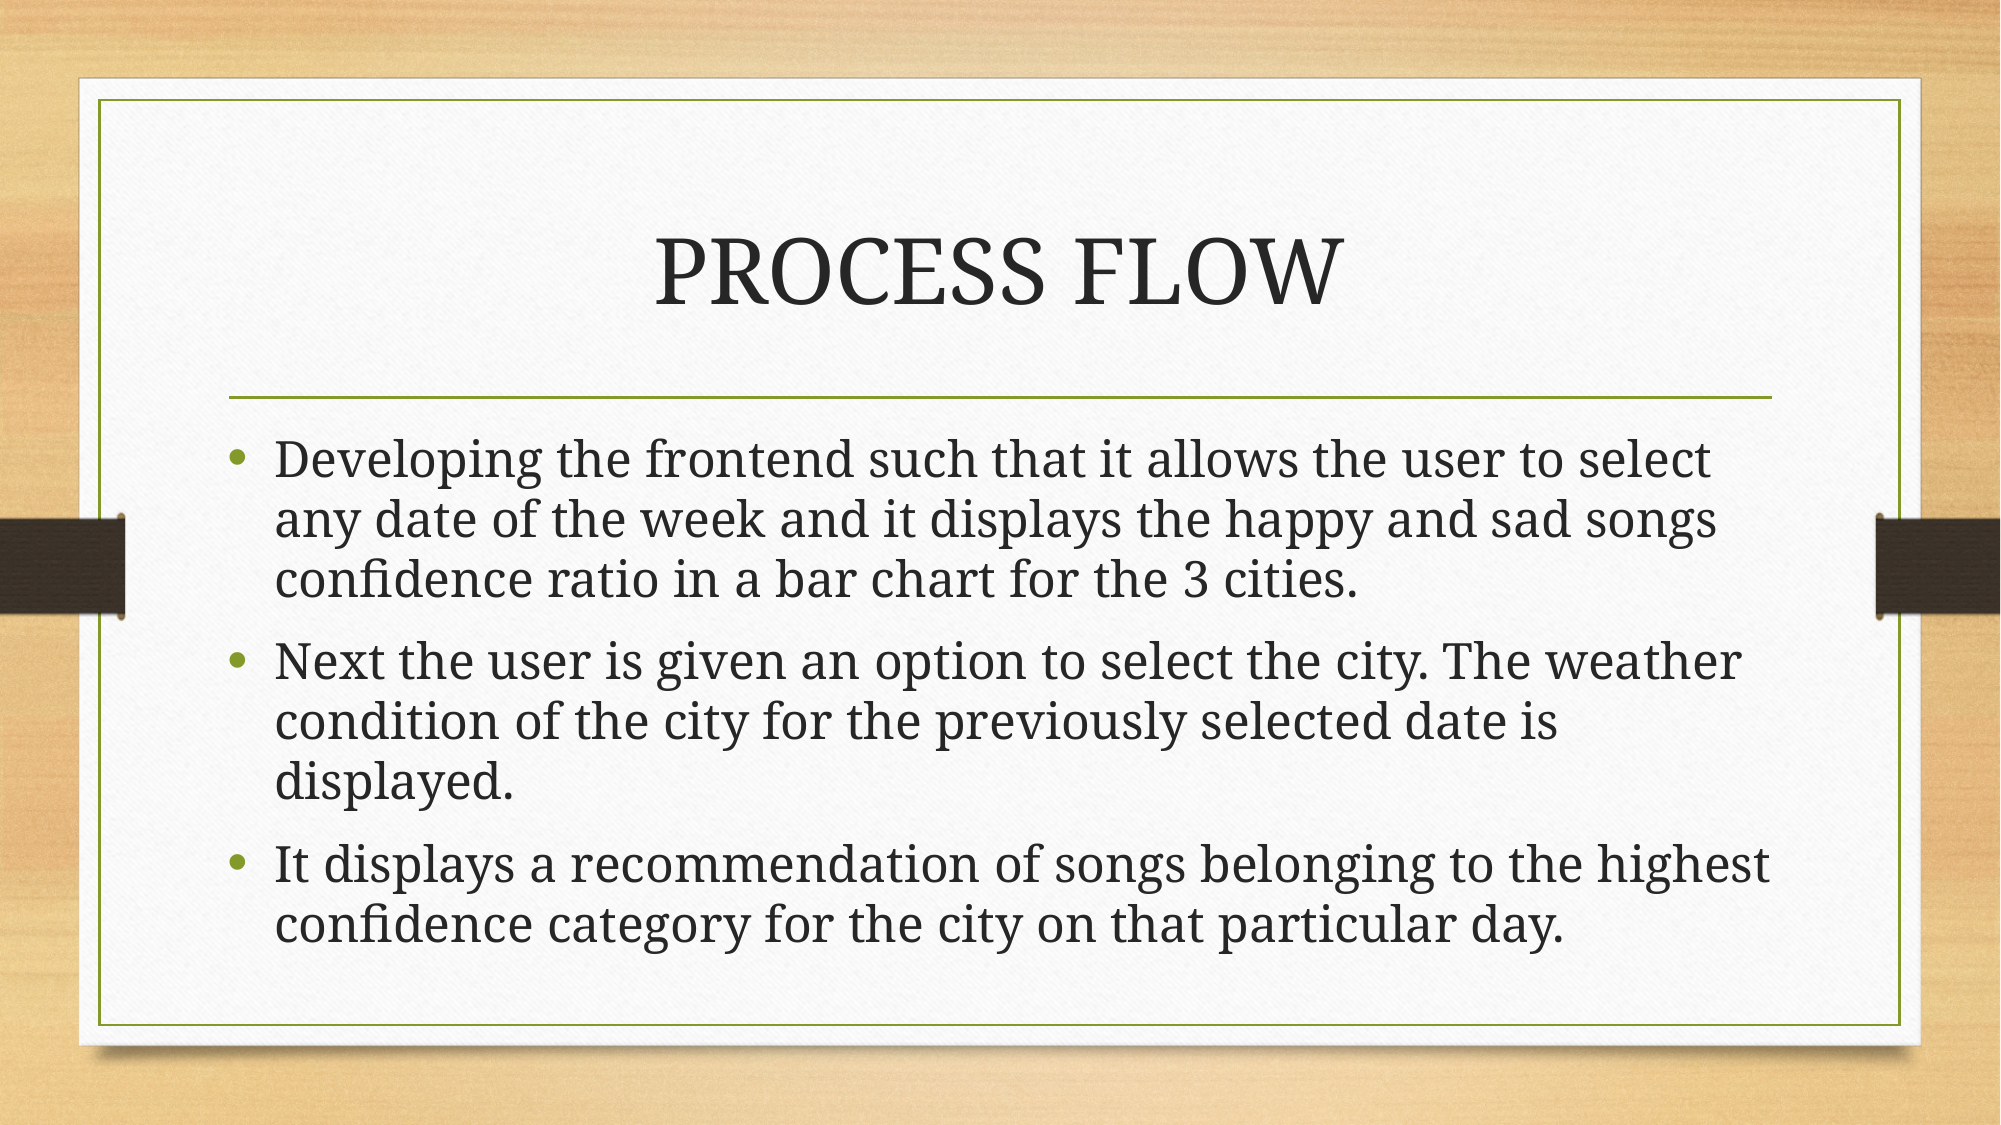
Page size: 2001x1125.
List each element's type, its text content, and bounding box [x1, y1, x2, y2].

title PROCESS FLOW [212, 161, 1788, 375]
list Developing the frontend such that it allows the user to select any date of the week and it displays the happy and sad songs confidence ratio in a bar chart for the 3 cities. Next the user is given an option to select the city. The weather condition of the city for the previously selected date is displayed. It displays a recommendation of songs belonging to the highest confidence category for the city on that particular day. [212, 419, 1788, 964]
picture [0, 0, 2001, 1125]
